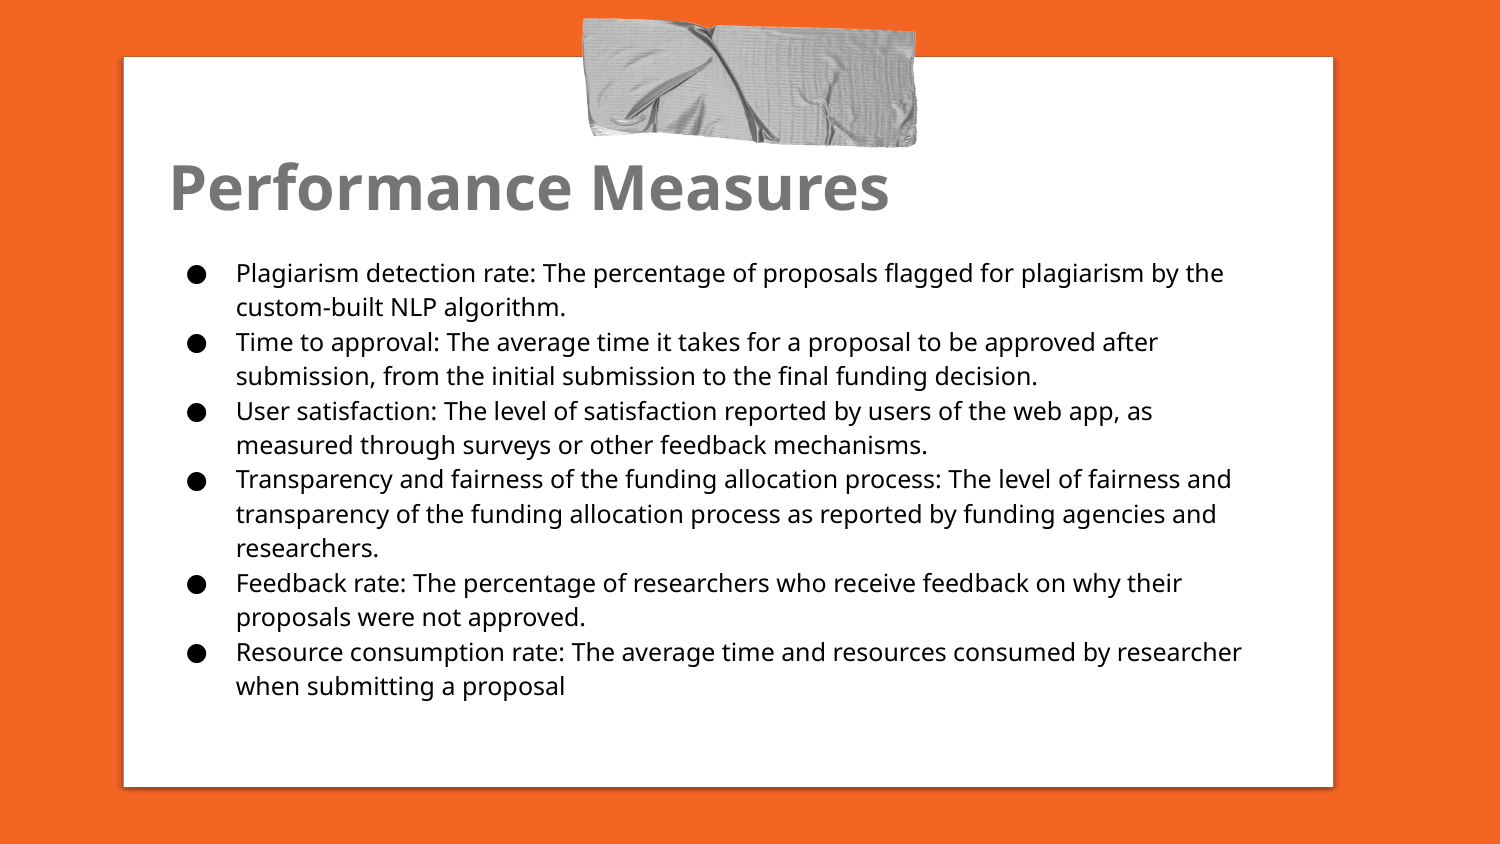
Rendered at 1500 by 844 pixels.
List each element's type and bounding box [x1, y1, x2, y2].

picture [74, 16, 1383, 818]
